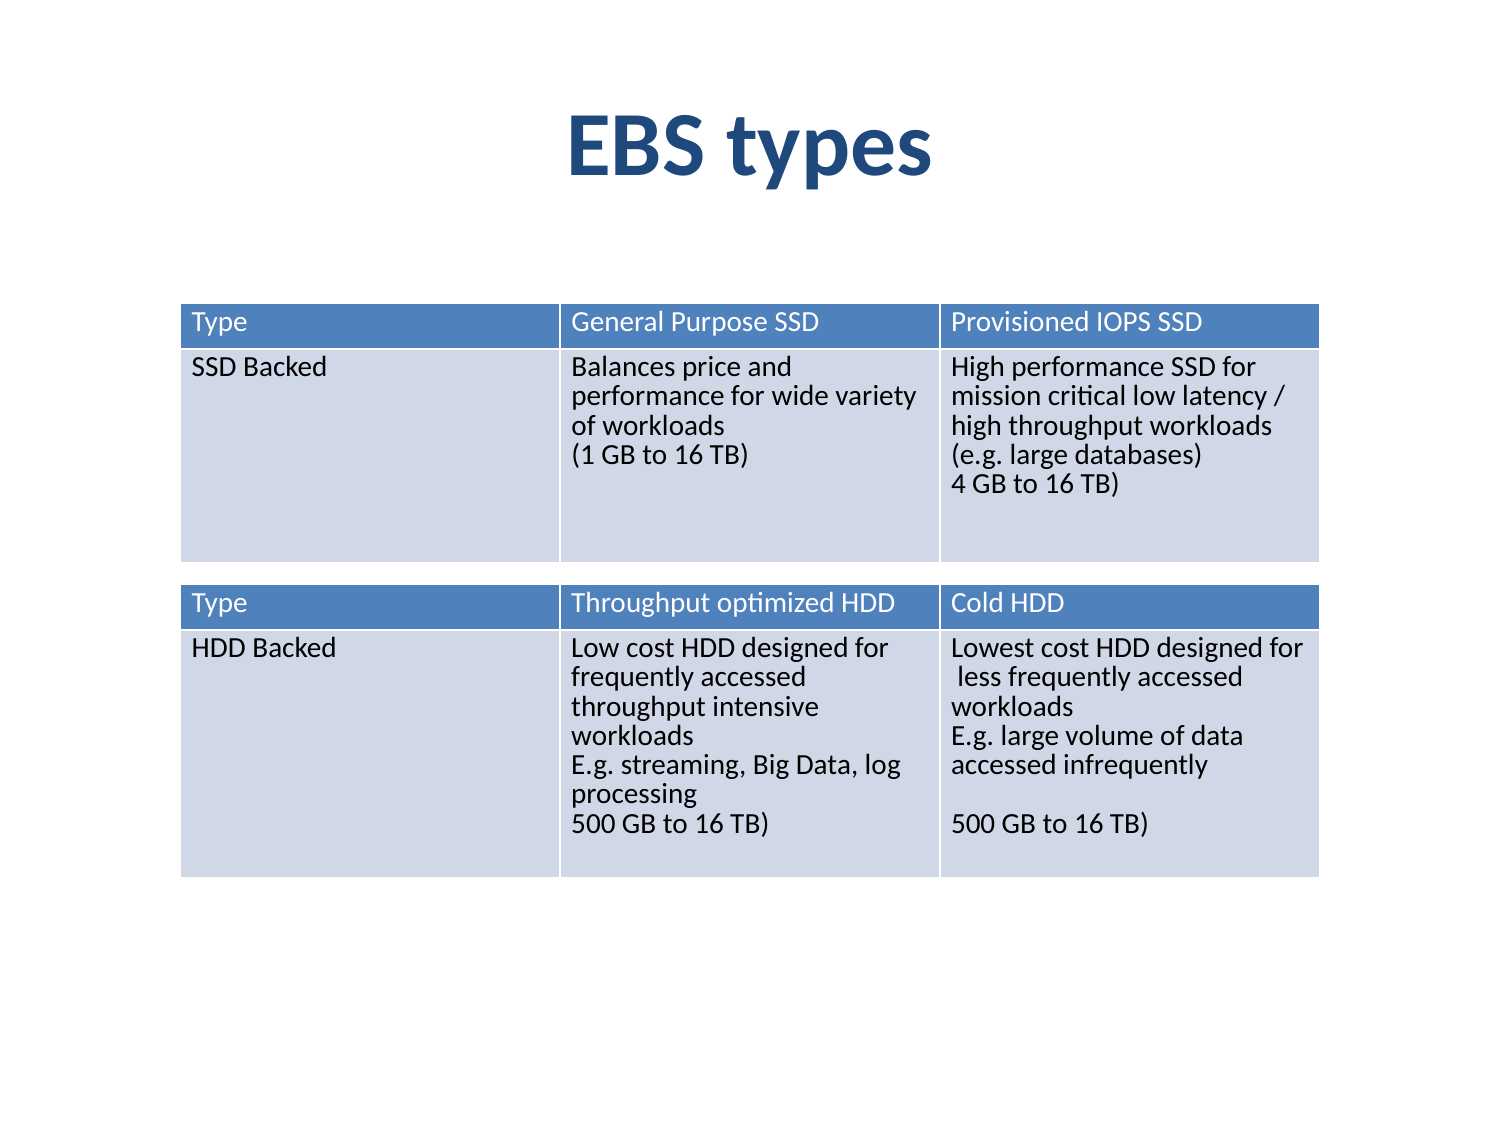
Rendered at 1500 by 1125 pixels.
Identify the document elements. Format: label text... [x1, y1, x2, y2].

table_cell Balances price and performance for wide variety of workloads (1 GB to 16 TB) [561, 350, 939, 562]
table_cell SSD Backed [181, 350, 559, 562]
table_header Type [181, 304, 559, 348]
table_header General Purpose SSD [561, 304, 939, 348]
table_header Type [181, 585, 559, 629]
title EBS types [75, 45, 1425, 233]
table_header Cold HDD [941, 585, 1319, 629]
table_header Provisioned IOPS SSD [941, 304, 1319, 348]
table_cell HDD Backed [181, 631, 559, 877]
table_cell High performance SSD for mission critical low latency / high throughput workloads (e.g. large databases) 4 GB to 16 TB) [941, 350, 1319, 562]
table_cell Low cost HDD designed for frequently accessed throughput intensive workloads E.g. streaming, Big Data, log processing 500 GB to 16 TB) [561, 631, 939, 877]
table_header Throughput optimized HDD [561, 585, 939, 629]
table_cell Lowest cost HDD designed for less frequently accessed workloads E.g. large volume of data accessed infrequently 500 GB to 16 TB) [941, 631, 1319, 877]
